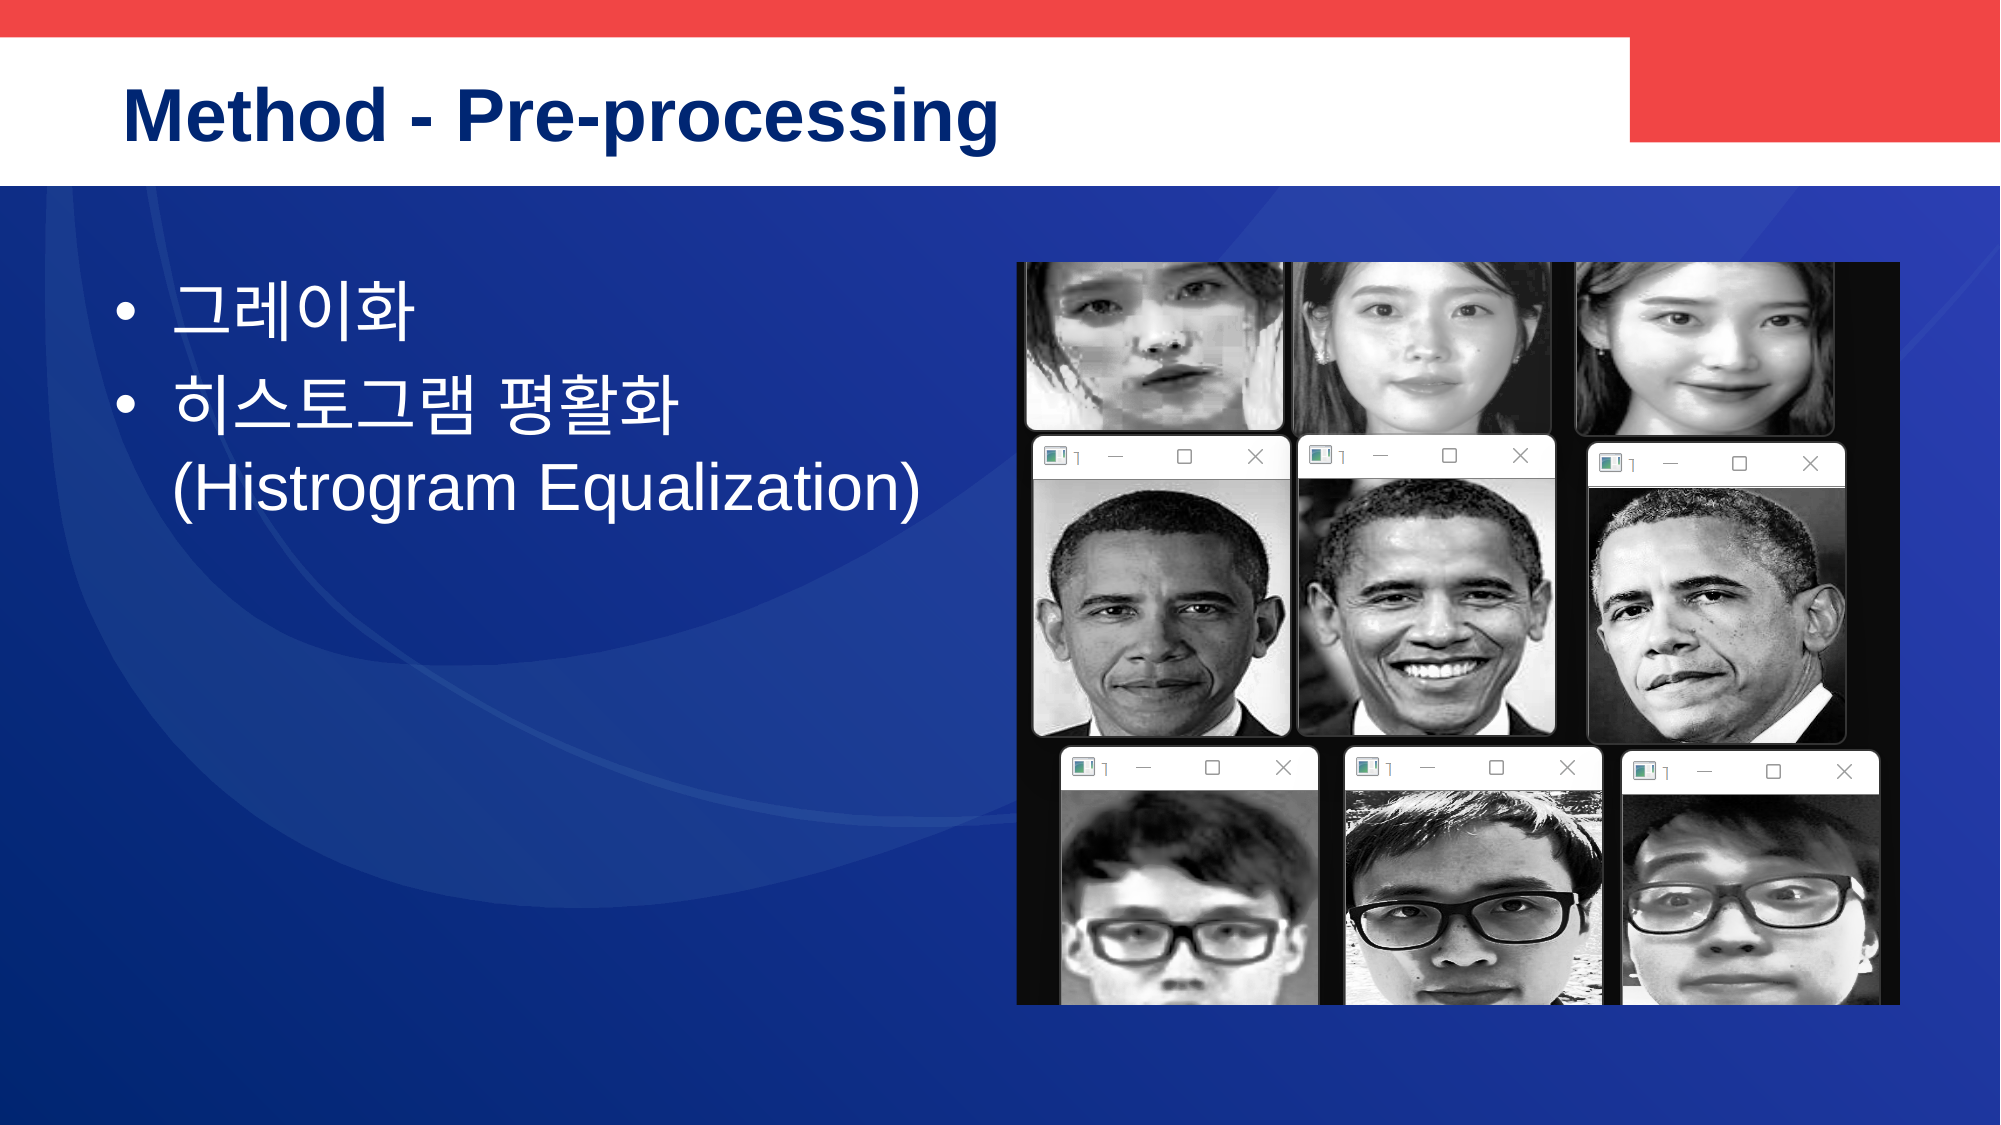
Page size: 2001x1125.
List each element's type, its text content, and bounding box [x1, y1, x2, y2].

list 그레이화 히스토그램 평활화 (Histrogram Equalization) [99, 262, 984, 1005]
title Method - Pre-processing [108, 37, 1626, 186]
picture [1016, 262, 1901, 1006]
